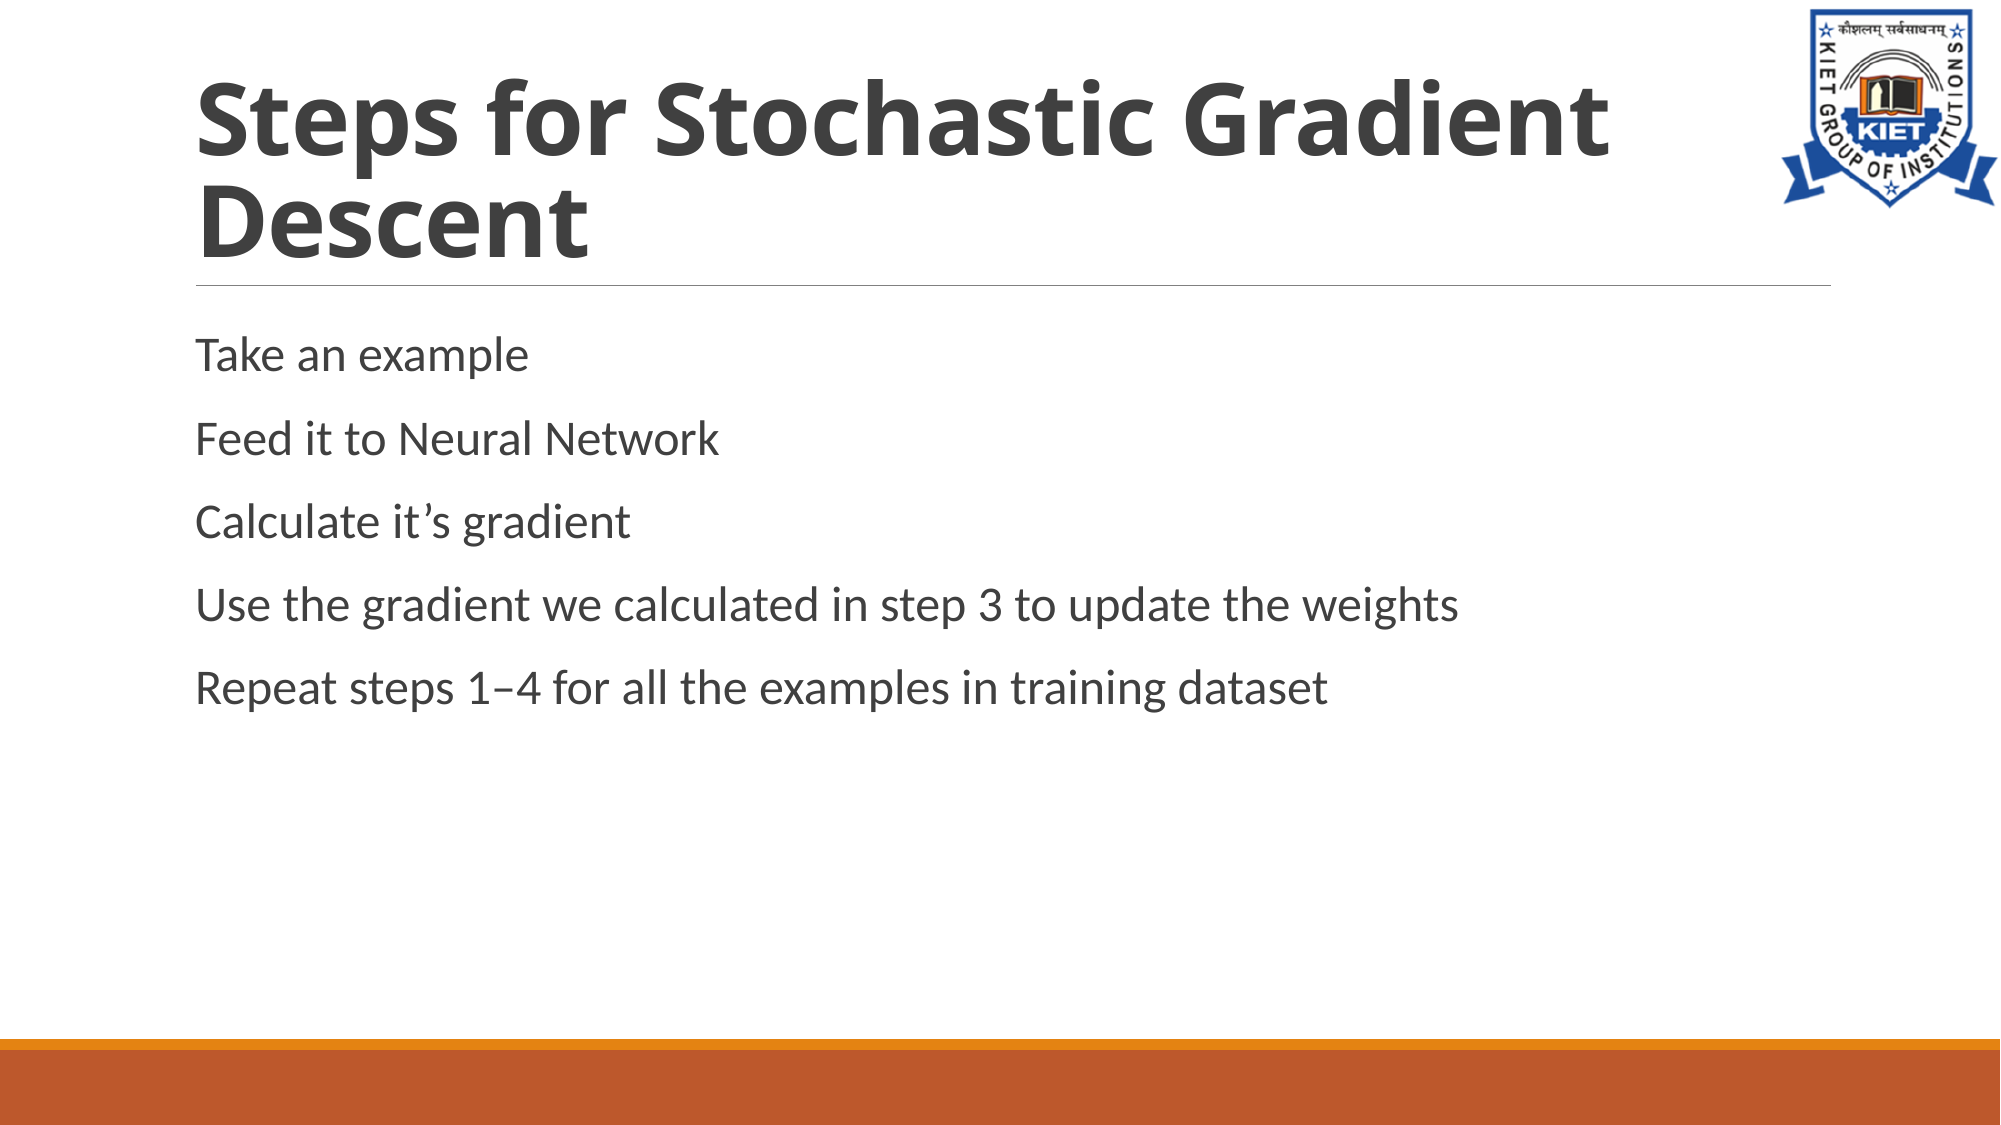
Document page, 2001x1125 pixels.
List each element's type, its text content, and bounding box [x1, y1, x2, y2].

picture [1779, 0, 2000, 221]
list Take an example Feed it to Neural Network Calculate it’s gradient Use the gradient we calculated in step 3 to update the weights Repeat steps 1–4 for all the examples in training dataset [180, 321, 1830, 1030]
title Steps for Stochastic Gradient Descent [180, 47, 1830, 285]
